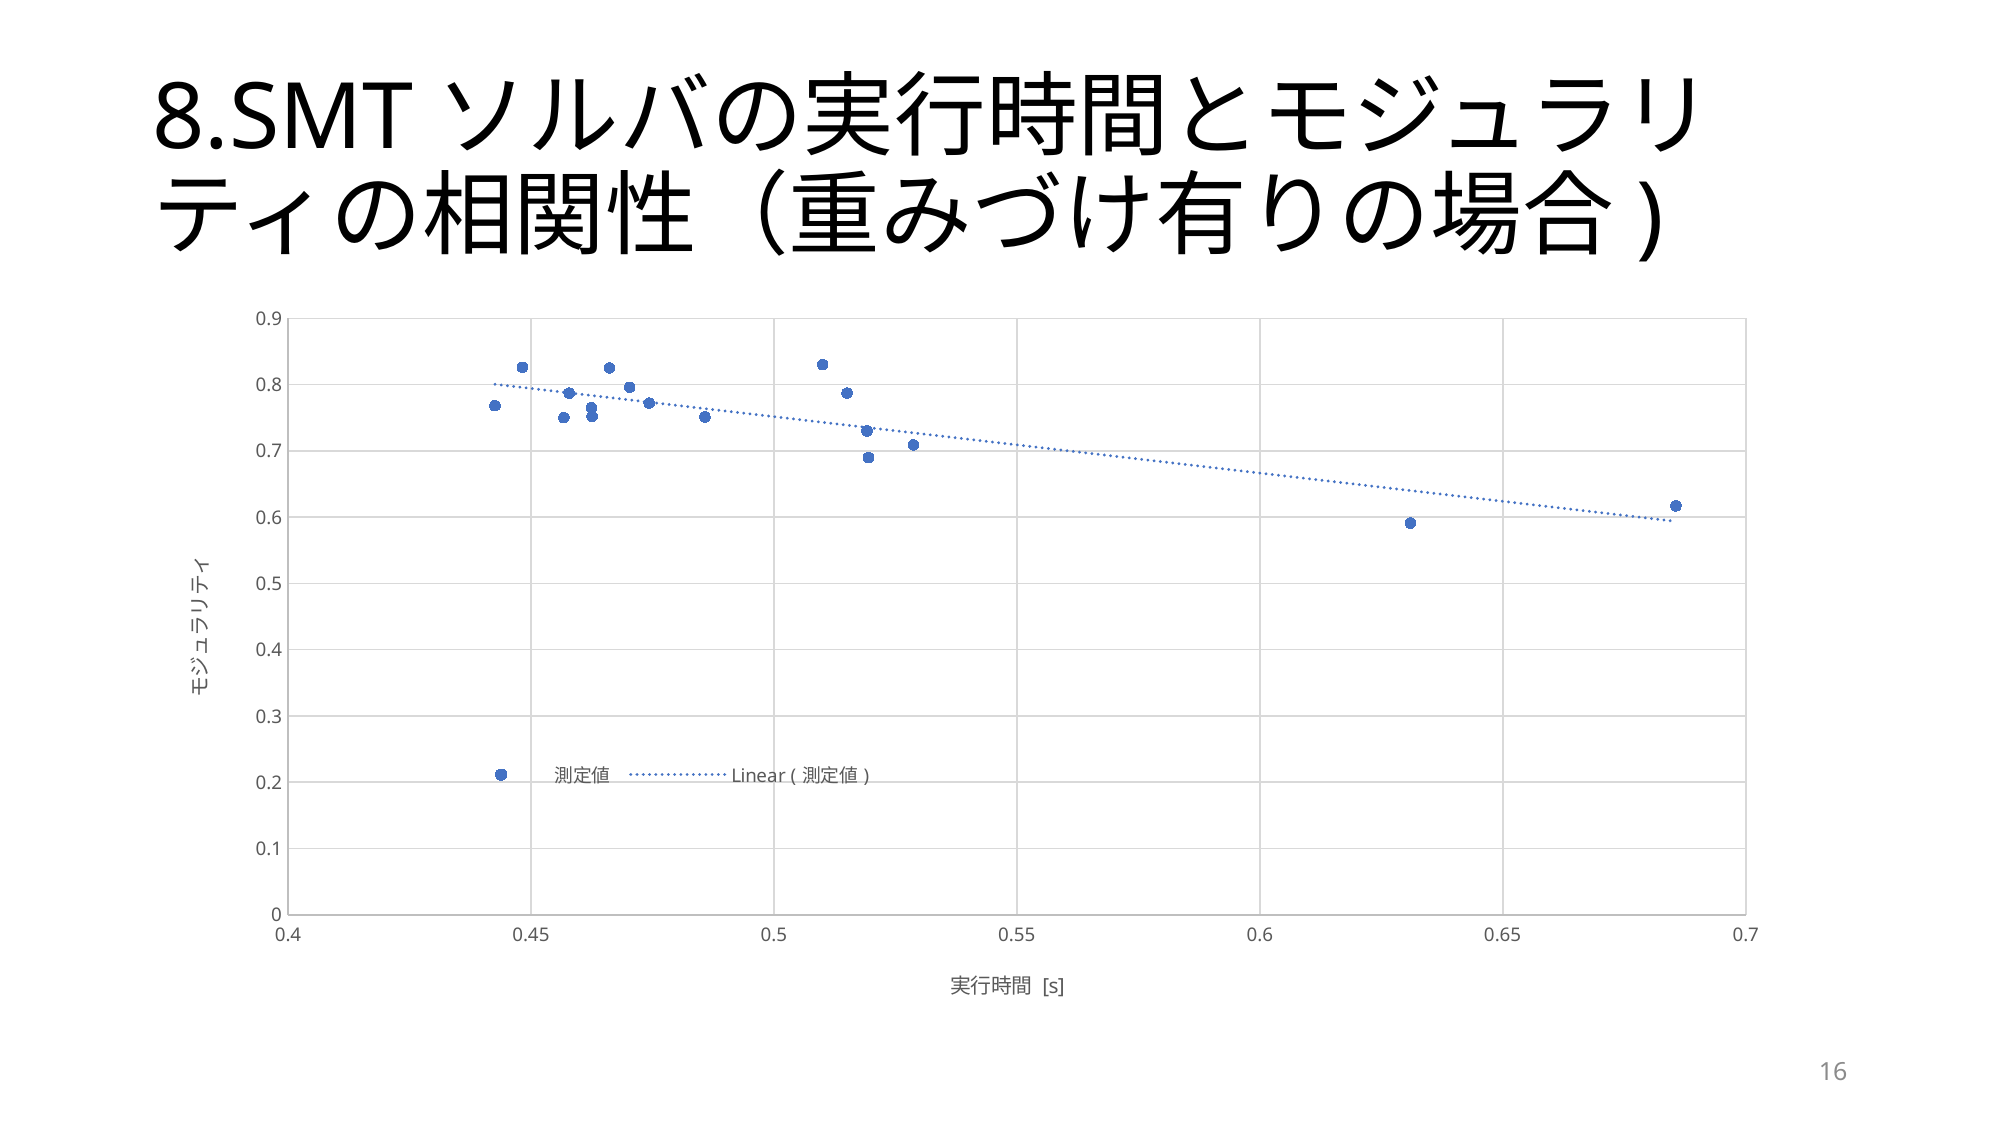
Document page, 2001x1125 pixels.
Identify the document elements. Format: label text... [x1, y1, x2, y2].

slide_number 16 [1412, 1073, 1863, 1103]
chart [88, 247, 1863, 1073]
title 8.SMTソルバの実行時間とモジュラリティの相関性（重みづけ有りの場合) [137, 59, 1863, 247]
